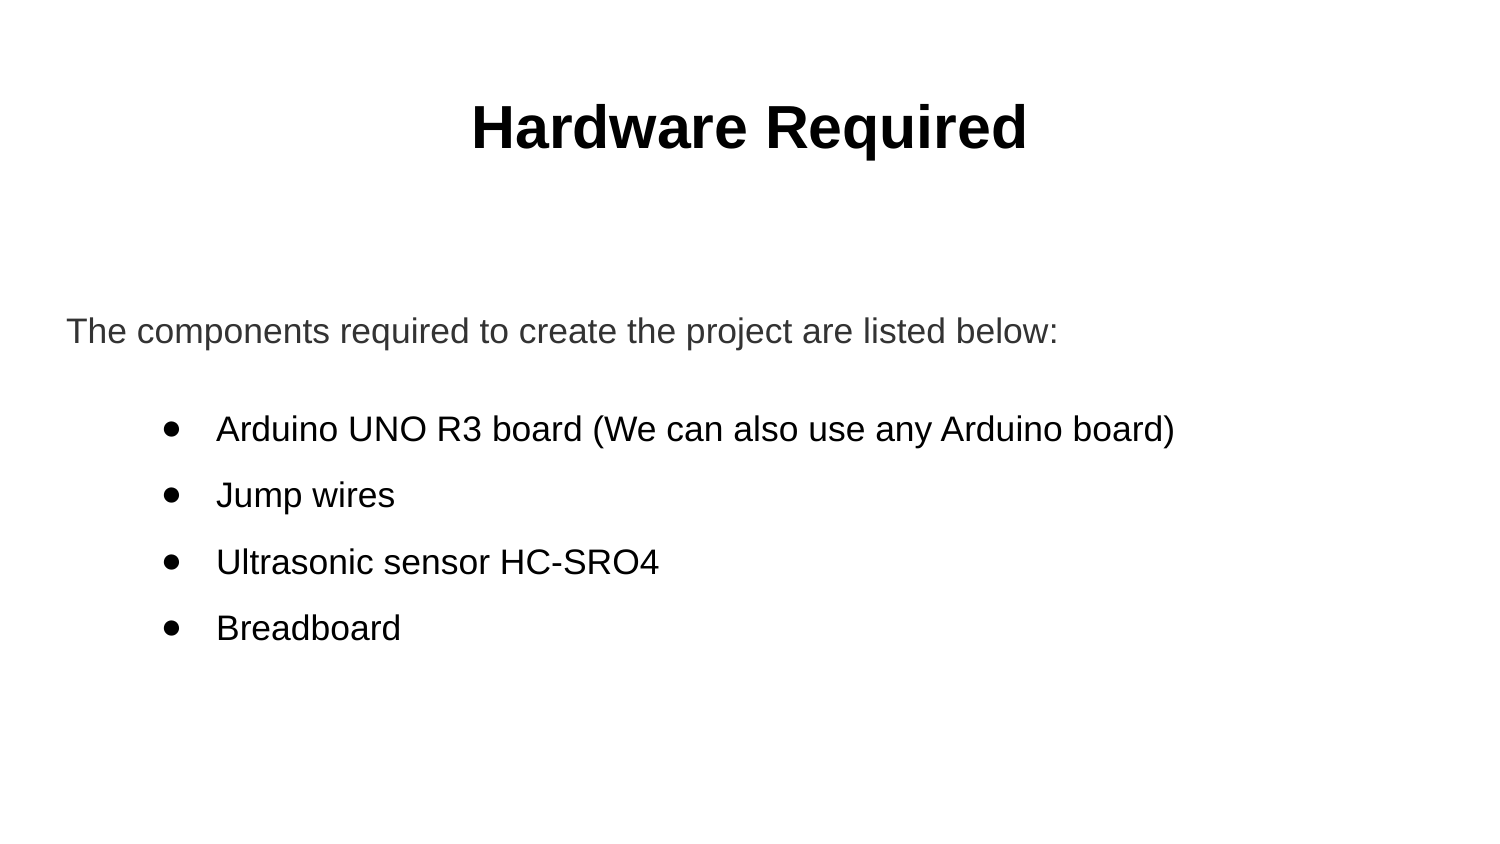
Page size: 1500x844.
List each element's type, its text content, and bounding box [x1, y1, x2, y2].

title Hardware Required [51, 72, 1449, 167]
list The components required to create the project are listed below: Arduino UNO R3 board (We can also use any Arduino board) Jump wires Ultrasonic sensor HC-SRO4 Breadboard [51, 287, 1449, 690]
